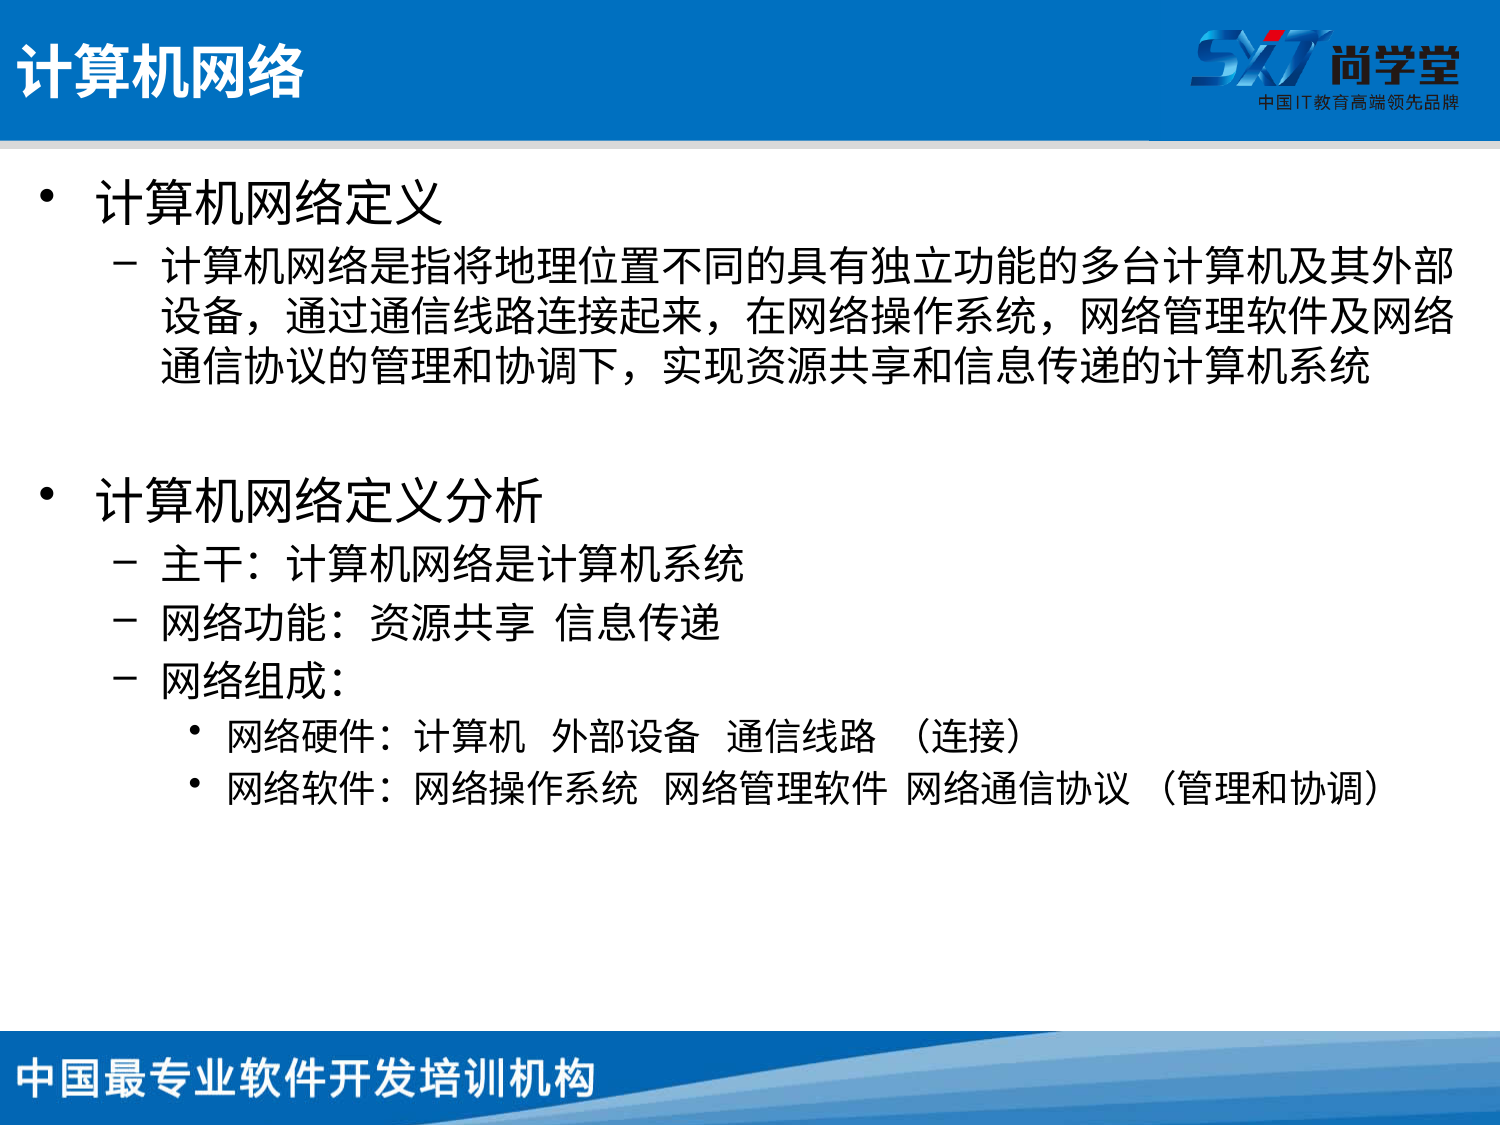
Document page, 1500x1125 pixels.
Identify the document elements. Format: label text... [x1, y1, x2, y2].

picture [1161, 0, 1500, 141]
title 计算机网络 [0, 0, 1161, 141]
list 计算机网络定义 计算机网络是指将地理位置不同的具有独立功能的多台计算机及其外部设备，通过通信线路连接起来，在网络操作系统，网络管理软件及网络通信协议的管理和协调下，实现资源共享和信息传递的计算机系统 计算机网络定义分析 主干：计算机网络是计算机系统 网络功能：资源共享 信息传递 网络组成： 网络硬件：计算机 外部设备 通信线路 （连接） 网络软件：网络操作系统 网络管理软件 网络通信协议 （管理和协调） [23, 163, 1477, 997]
picture [0, 1031, 1500, 1125]
